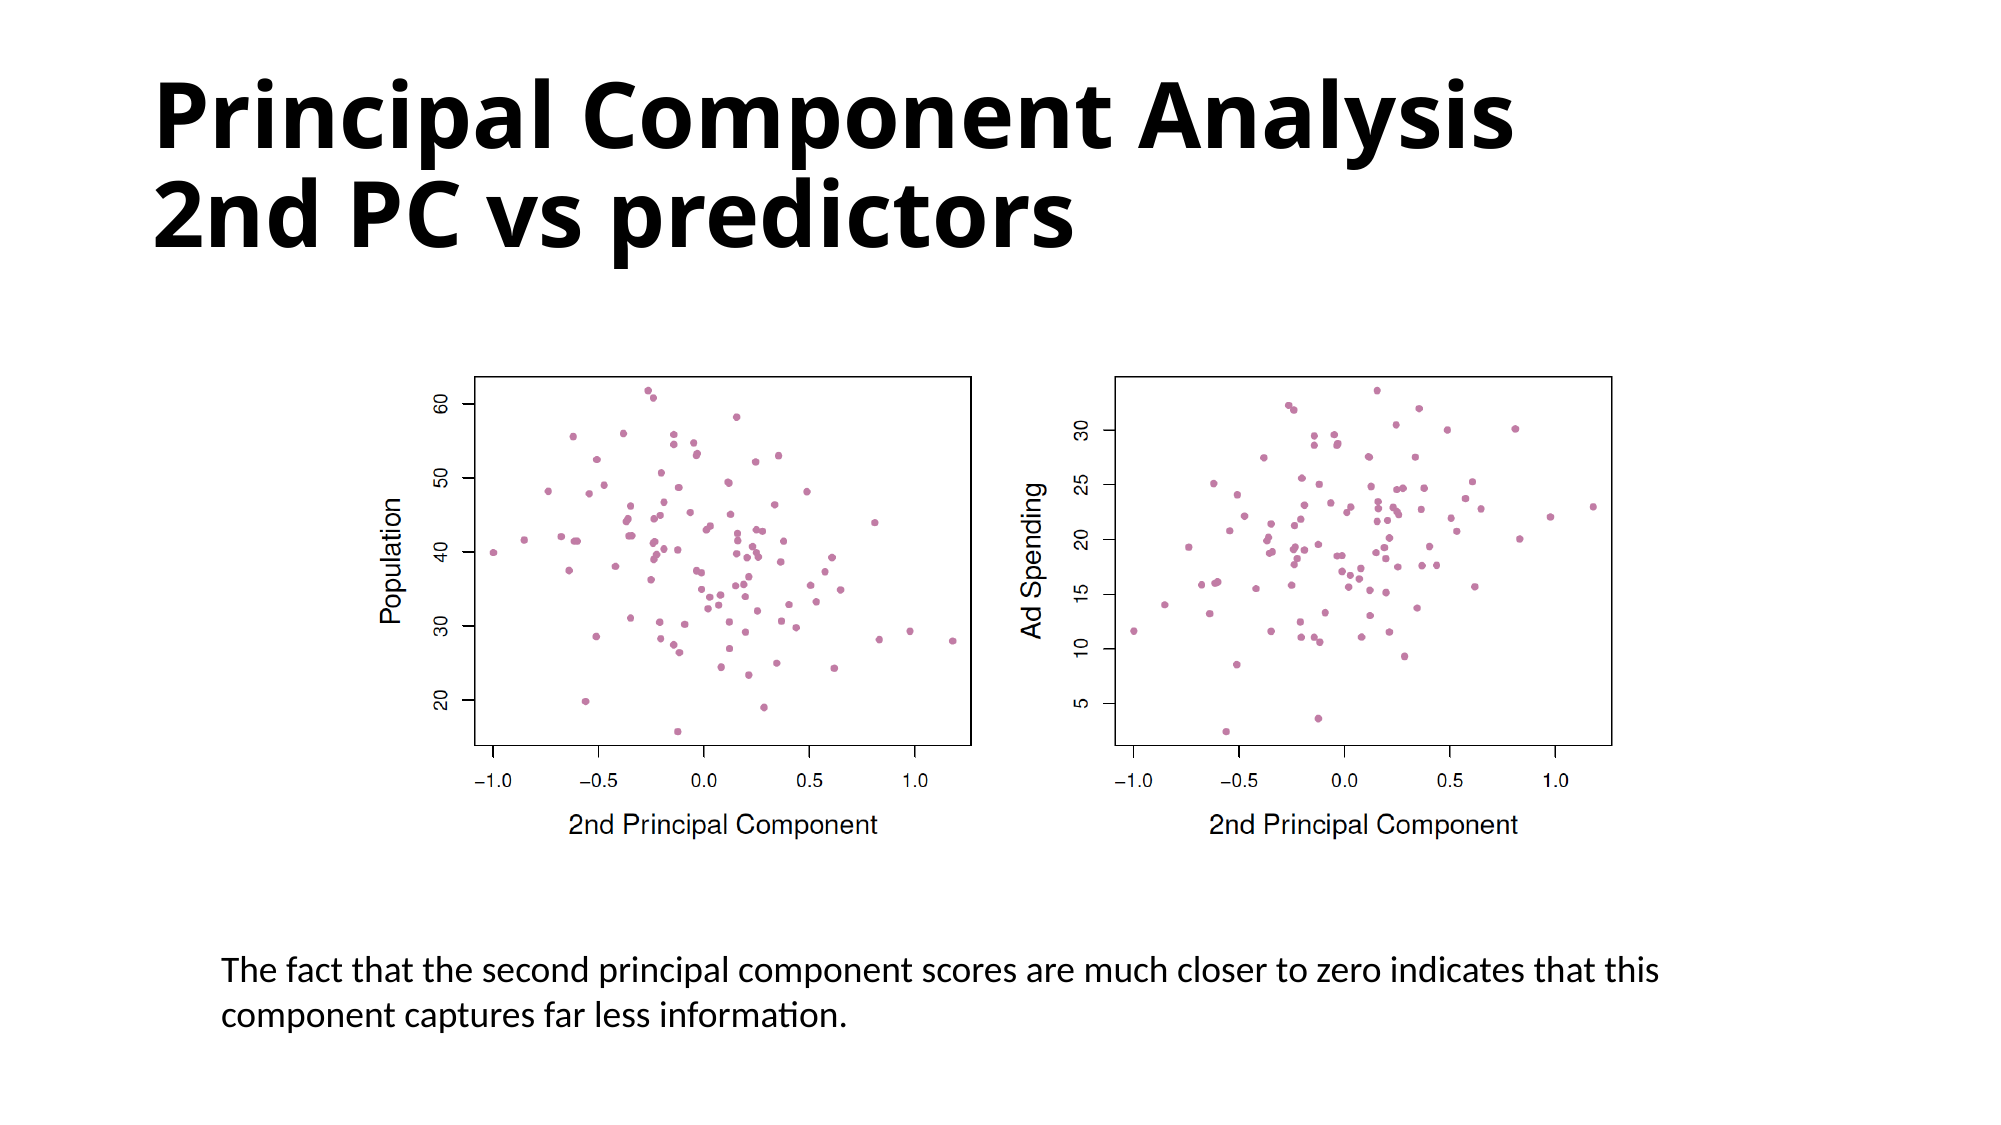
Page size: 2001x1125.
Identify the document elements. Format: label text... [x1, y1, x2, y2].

text_box The fact that the second principal component scores are much closer to zero indicates that this component captures far less information. [206, 938, 1794, 1043]
title Principal Component Analysis 2nd PC vs predictors [137, 59, 1863, 278]
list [336, 331, 1664, 885]
